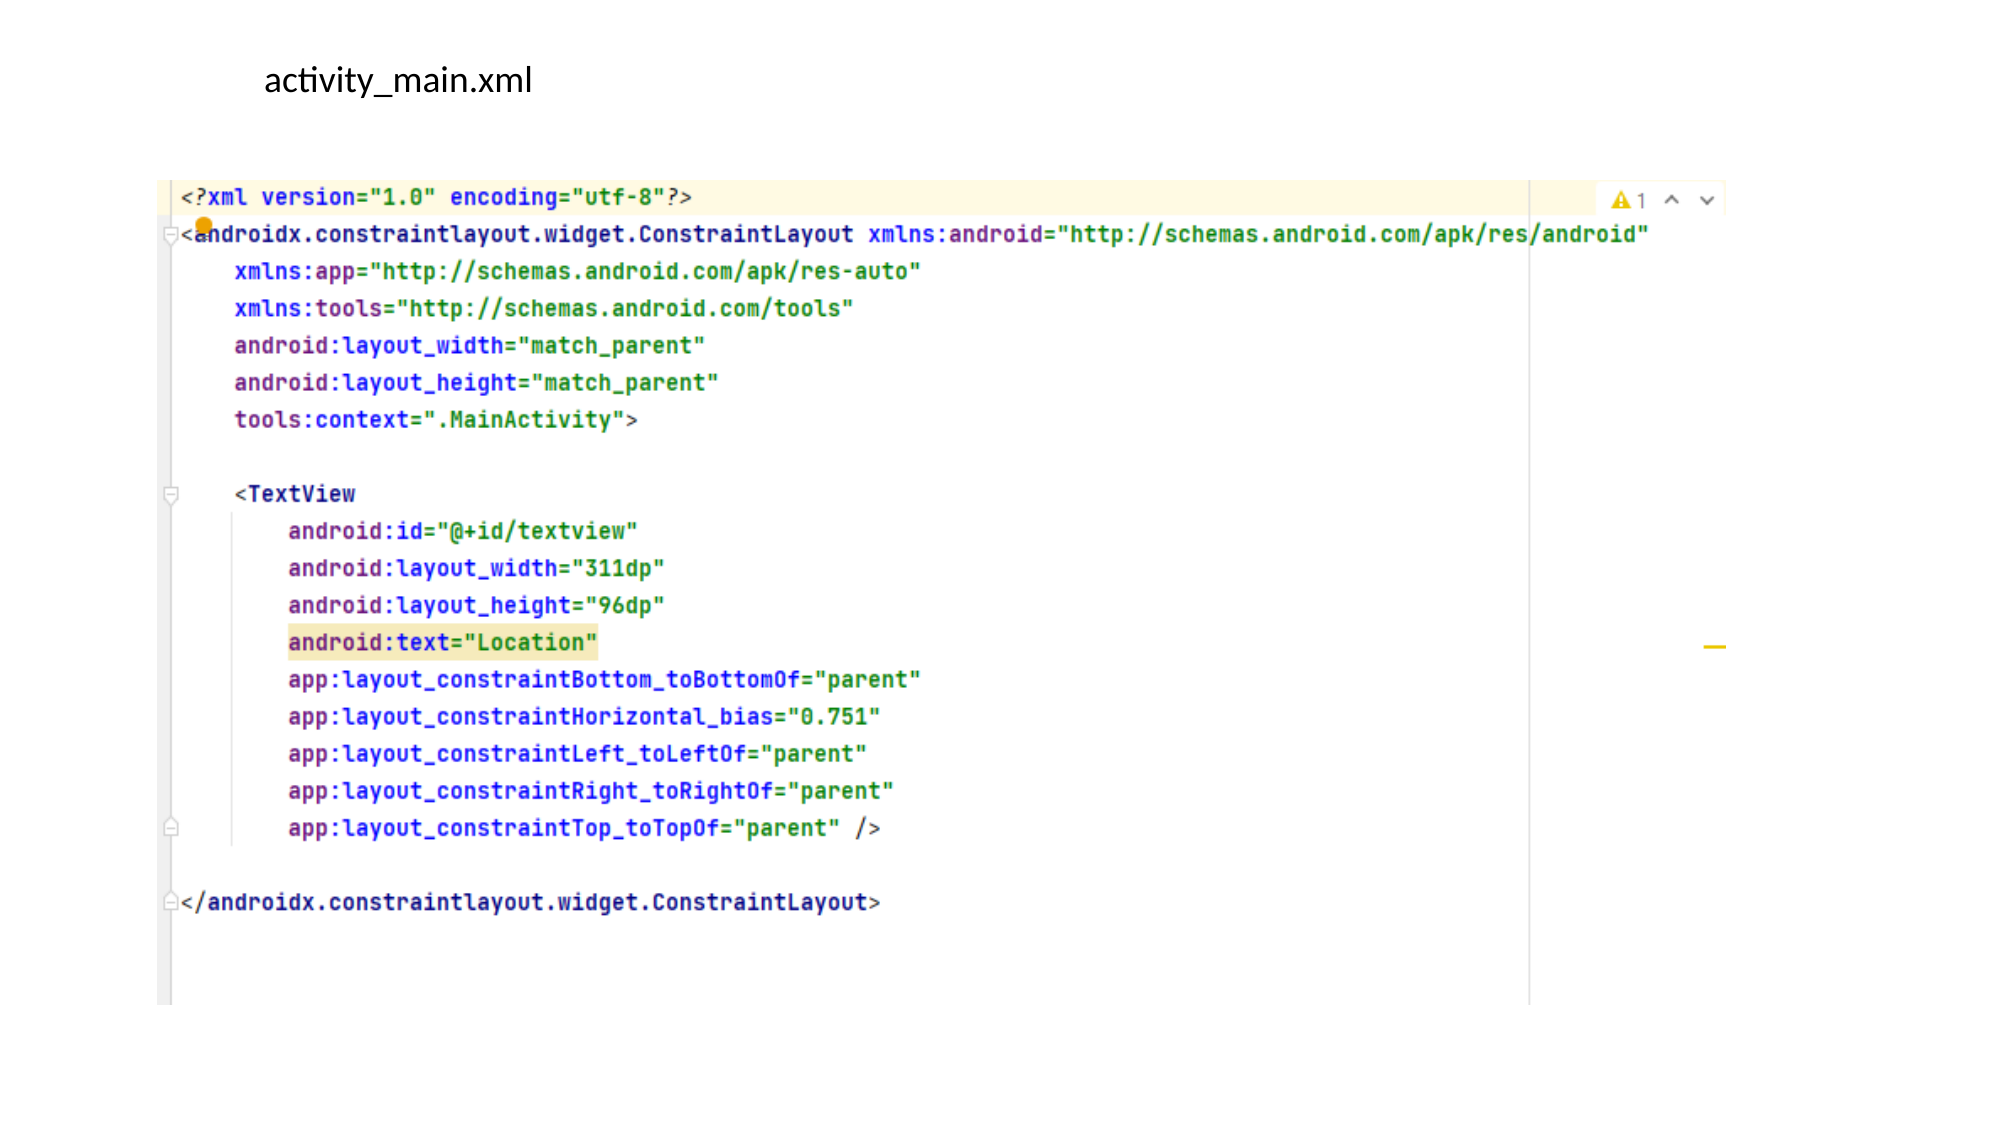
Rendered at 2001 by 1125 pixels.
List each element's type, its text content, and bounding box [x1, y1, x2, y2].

text_box activity_main.xml [249, 47, 1767, 108]
picture [157, 180, 1726, 1005]
